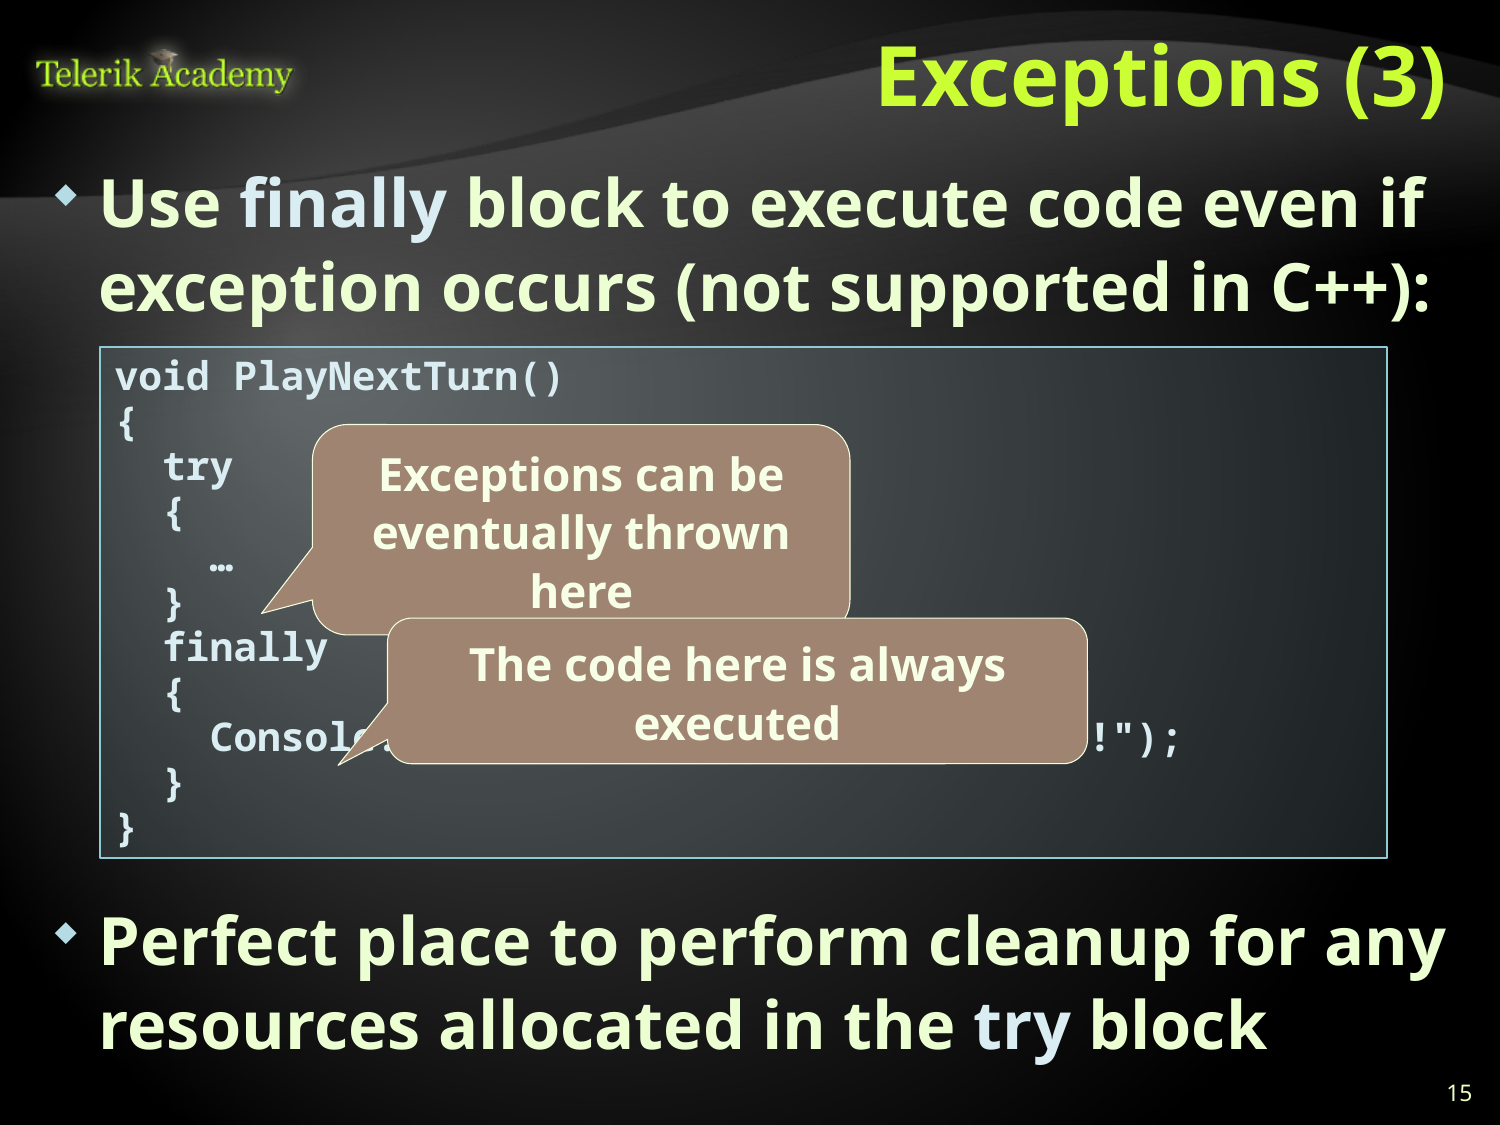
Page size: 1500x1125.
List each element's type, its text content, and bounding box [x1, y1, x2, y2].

list Use finally block to execute code even if exception occurs (not supported in C++): Perfect place to perform cleanup for any resources allocated in the try block [37, 149, 1463, 1100]
title Exceptions (3) [300, 12, 1463, 149]
picture [0, 0, 1500, 1125]
slide_number 15 [1412, 1074, 1488, 1113]
text_box Exceptions can be eventually thrown here [261, 424, 850, 635]
text_box The code here is always executed [338, 618, 1088, 766]
text_box void PlayNextTurn() { try { … } finally { Console.WriteLine("Hello from finally!"); } } [99, 347, 1388, 858]
